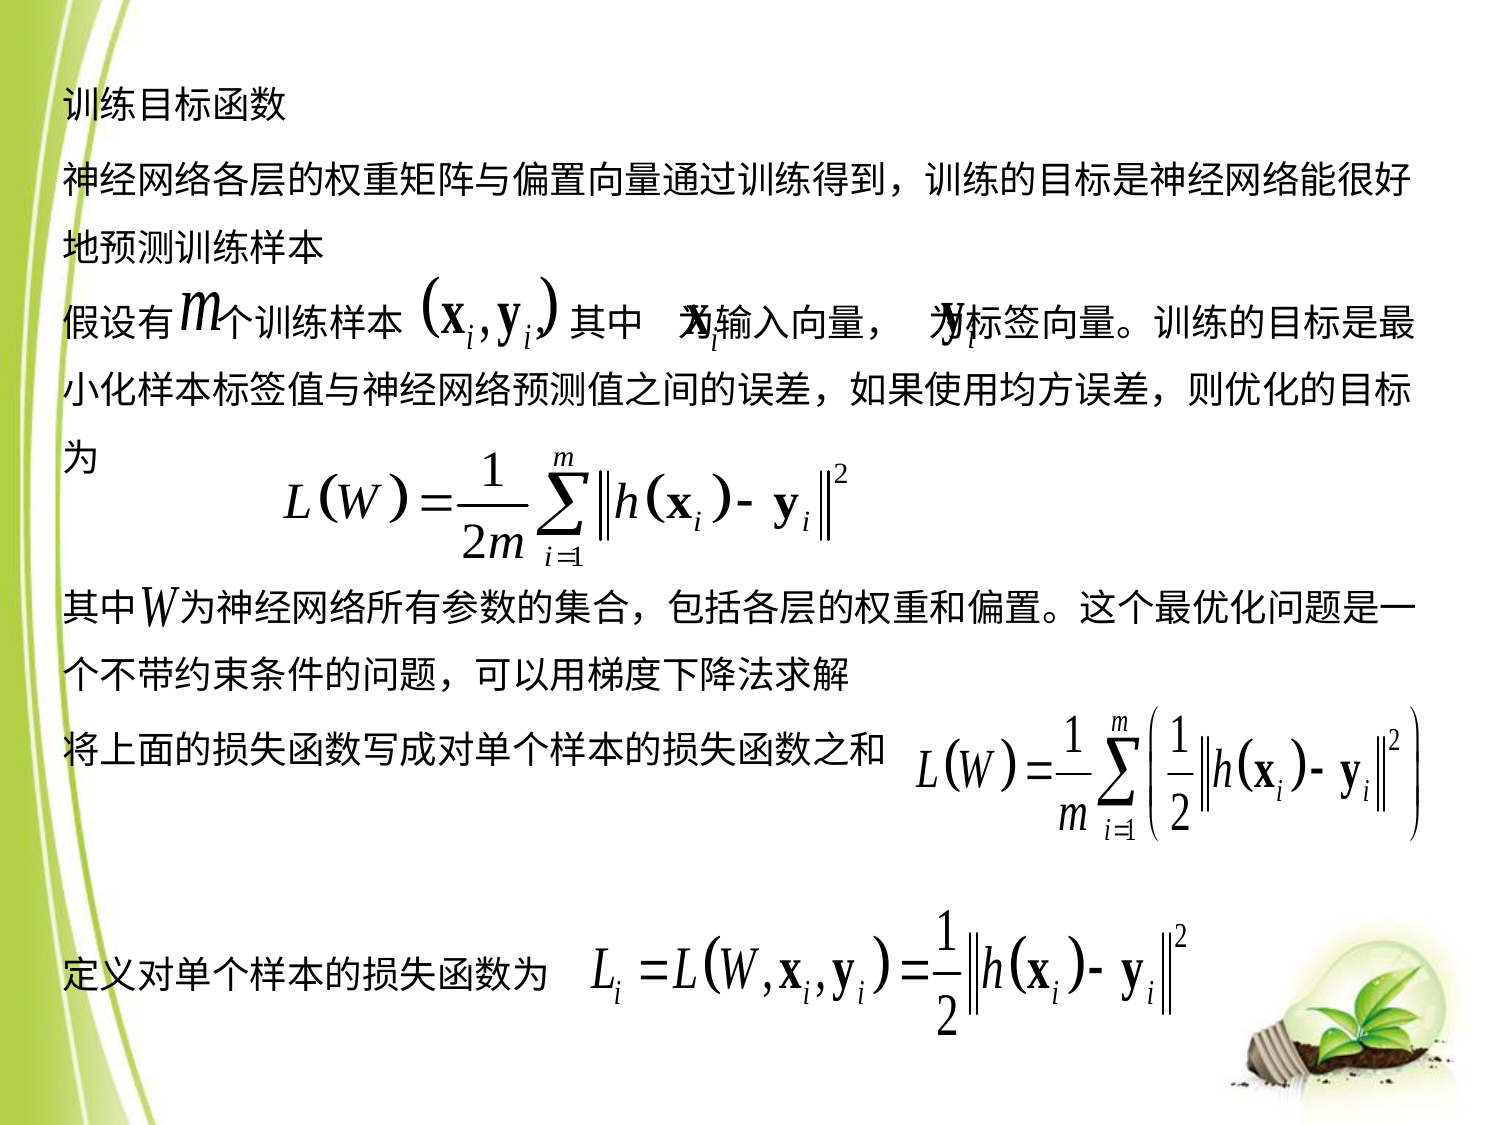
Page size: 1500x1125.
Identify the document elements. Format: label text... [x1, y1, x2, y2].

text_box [582, 892, 1194, 1050]
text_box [273, 433, 865, 578]
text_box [933, 268, 986, 365]
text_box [909, 695, 1434, 853]
picture [0, 0, 1500, 1125]
list 训练目标函数 神经网络各层的权重矩阵与偏置向量通过训练得到，训练的目标是神经网络能很好地预测训练样本 假设有 个训练样本 ，其中 为输入向量， 为标签向量。训练的目标是最小化样本标签值与神经网络预测值之间的误差，如果使用均方误差，则优化的目标为 其中 为神经网络所有参数的集合，包括各层的权重和偏置。这个最优化问题是一个不带约束条件的问题，可以用梯度下降法求解 将上面的损失函数写成对单个样本的损失函数之和 定义对单个样本的损失函数为 [47, 50, 1439, 1106]
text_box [170, 276, 237, 351]
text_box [415, 263, 564, 371]
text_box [136, 571, 190, 642]
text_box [678, 271, 727, 367]
